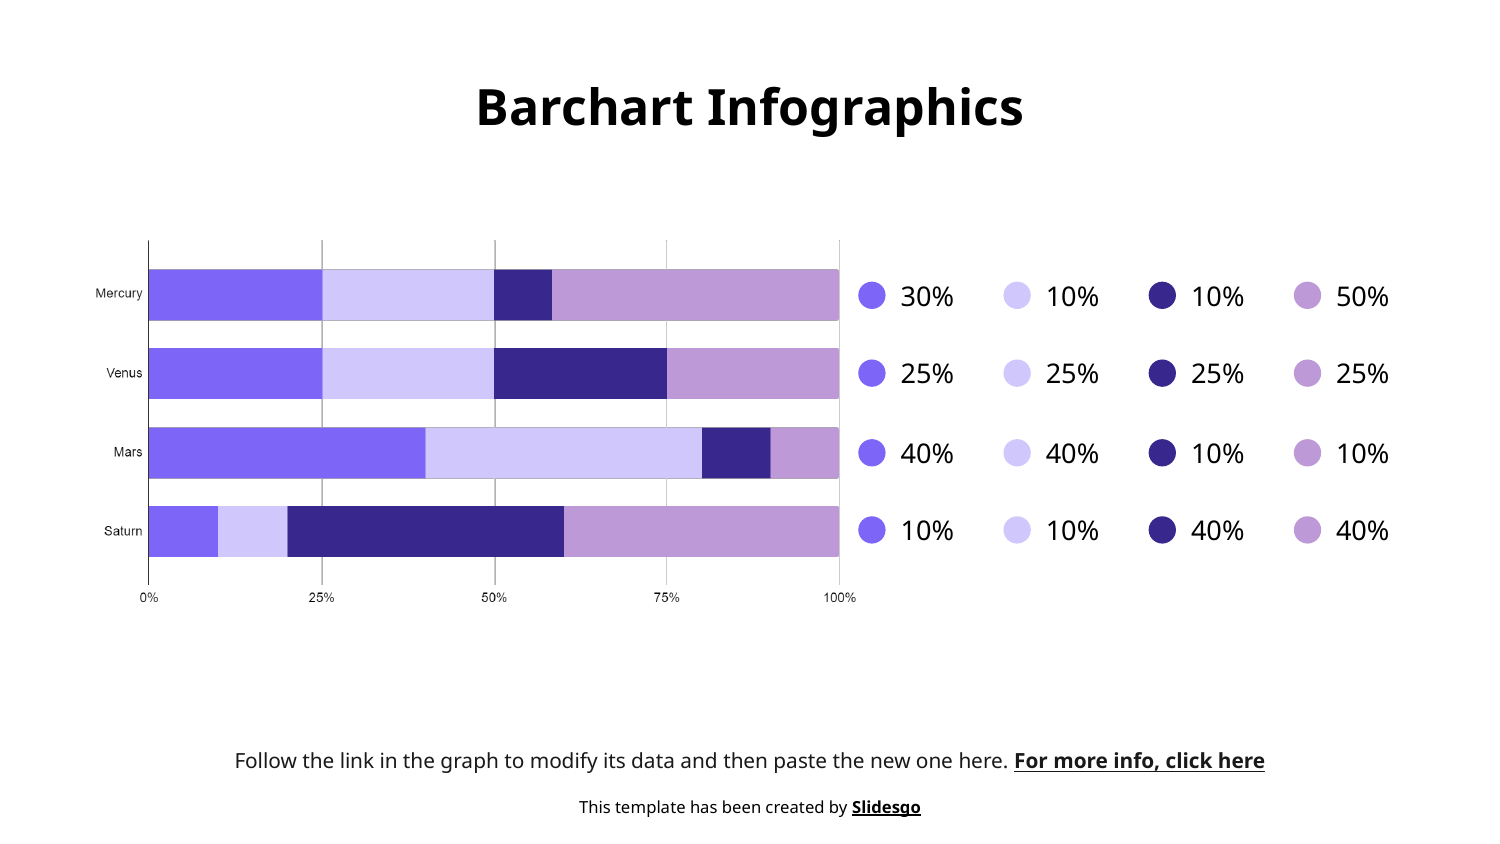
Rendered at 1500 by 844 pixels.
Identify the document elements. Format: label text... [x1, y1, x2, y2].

text_box [1148, 439, 1176, 467]
text_box [863, 439, 886, 467]
text_box [1293, 516, 1322, 544]
text_box [1293, 359, 1322, 387]
text_box 10% [1175, 273, 1287, 318]
text_box This template has been created by Slidesgo [503, 794, 996, 822]
text_box 10% [1030, 508, 1142, 552]
text_box [863, 281, 886, 309]
text_box [1148, 281, 1176, 309]
text_box [1293, 439, 1322, 467]
text_box 25% [1030, 351, 1142, 395]
text_box Follow the link in the graph to modify its data and then paste the new one here. For more info, click here [118, 747, 1382, 777]
text_box [1293, 281, 1322, 309]
text_box 10% [1321, 430, 1432, 475]
text_box [1148, 359, 1176, 387]
text_box [863, 516, 886, 544]
text_box 10% [1030, 273, 1142, 318]
text_box 40% [885, 430, 997, 475]
text_box 50% [1321, 273, 1432, 318]
text_box [1148, 516, 1176, 544]
title Barchart Infographics [74, 67, 1426, 160]
text_box [1003, 359, 1031, 387]
text_box [1003, 281, 1031, 309]
text_box 40% [1321, 508, 1432, 552]
picture [74, 220, 859, 624]
text_box 25% [1175, 351, 1287, 395]
text_box 40% [1175, 508, 1287, 552]
text_box [1003, 516, 1031, 544]
text_box 10% [1175, 430, 1287, 475]
text_box 40% [1030, 430, 1142, 475]
text_box [1003, 439, 1031, 467]
text_box 10% [885, 508, 997, 552]
text_box 25% [1321, 351, 1432, 395]
text_box [863, 359, 886, 387]
text_box 25% [885, 351, 997, 395]
text_box 30% [885, 273, 997, 318]
